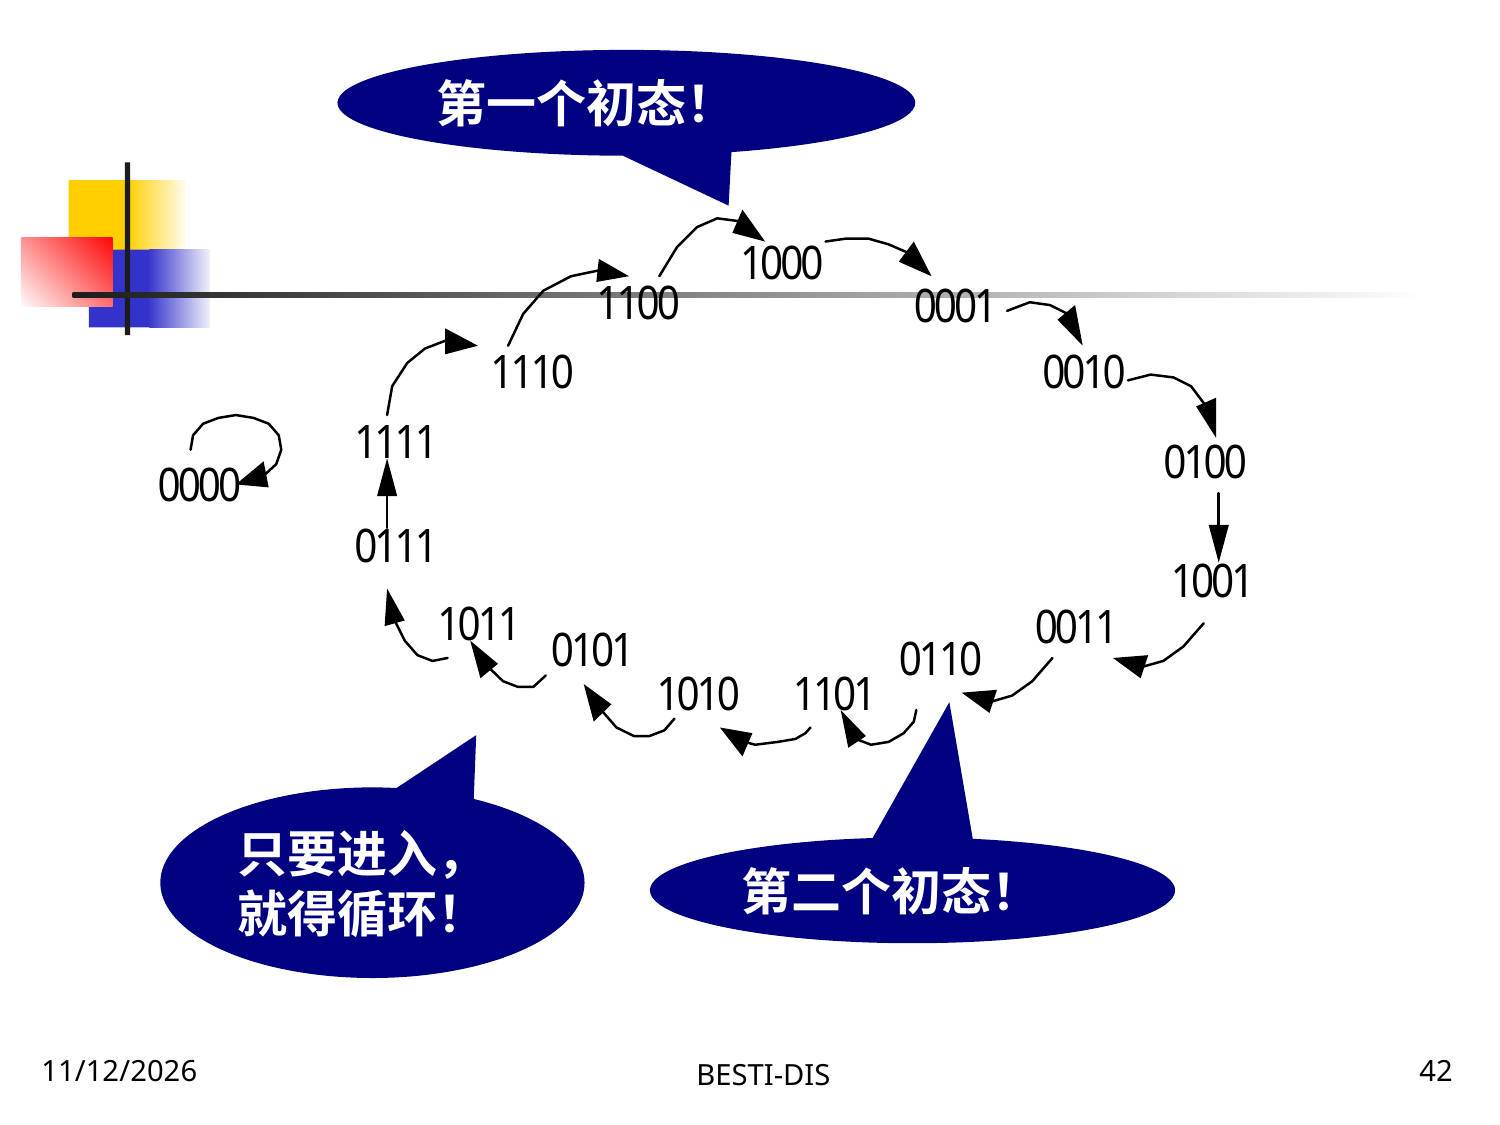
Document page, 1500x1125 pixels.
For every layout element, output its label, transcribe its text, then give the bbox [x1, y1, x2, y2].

text_box 只要进入， 就得循环！ [160, 797, 585, 979]
slide_number 2020\1\28 Tuesday [26, 1023, 340, 1100]
footer BESTI-DIS [525, 1023, 1002, 1100]
text_box 第一个初态！ [337, 49, 916, 173]
slide_number 42 [1154, 1023, 1468, 1100]
text_box 第二个初态！ [649, 797, 1176, 944]
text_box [124, 174, 1288, 788]
